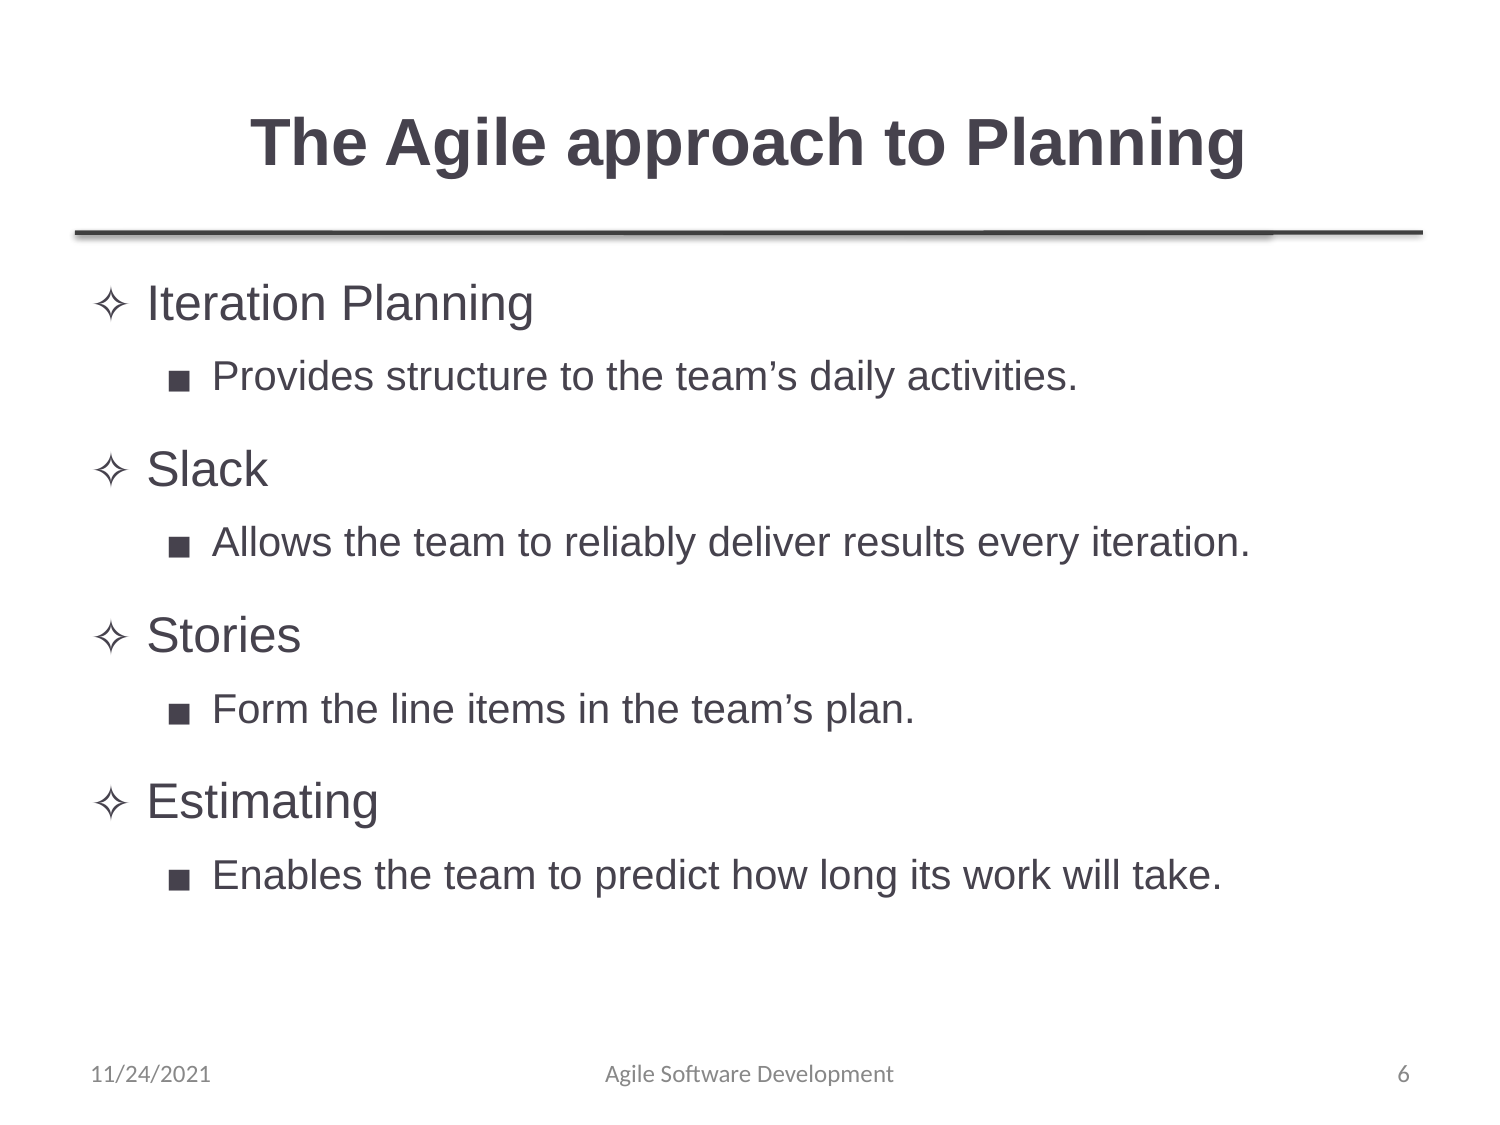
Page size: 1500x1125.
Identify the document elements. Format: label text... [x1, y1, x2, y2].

title The Agile approach to Planning [75, 45, 1423, 233]
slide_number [75, 1042, 425, 1103]
slide_number ‹#› [1074, 1042, 1425, 1103]
footer Agile Software Development [512, 1042, 988, 1103]
list Iteration Planning Provides structure to the team’s daily activities. Slack Allows the team to reliably deliver results every iteration. Stories Form the line items in the team’s plan. Estimating Enables the team to predict how long its work will take. [75, 262, 1425, 1005]
